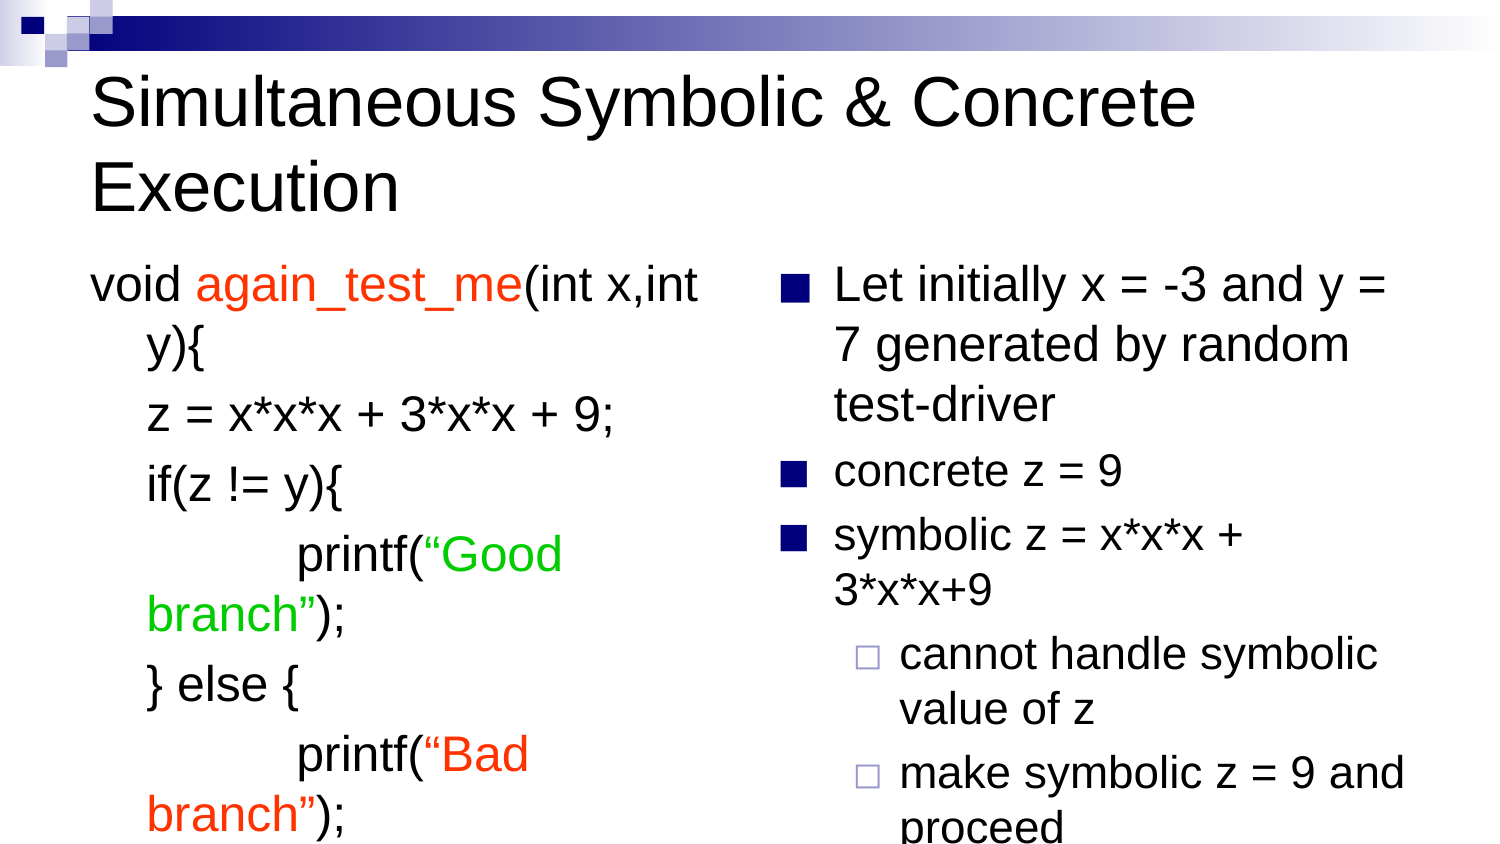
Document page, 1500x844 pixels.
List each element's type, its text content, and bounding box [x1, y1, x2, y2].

title Simultaneous Symbolic & Concrete Execution [75, 56, 1425, 225]
list void again_test_me(int x,int y){ z = x*x*x + 3*x*x + 9; if(z != y){ printf(“Good branch”); } else { printf(“Bad branch”); abort(); } } [75, 243, 738, 722]
list Let initially x = -3 and y = 7 generated by random test-driver concrete z = 9 symbolic z = x*x*x + 3*x*x+9 cannot handle symbolic value of z make symbolic z = 9 and proceed [762, 243, 1425, 722]
